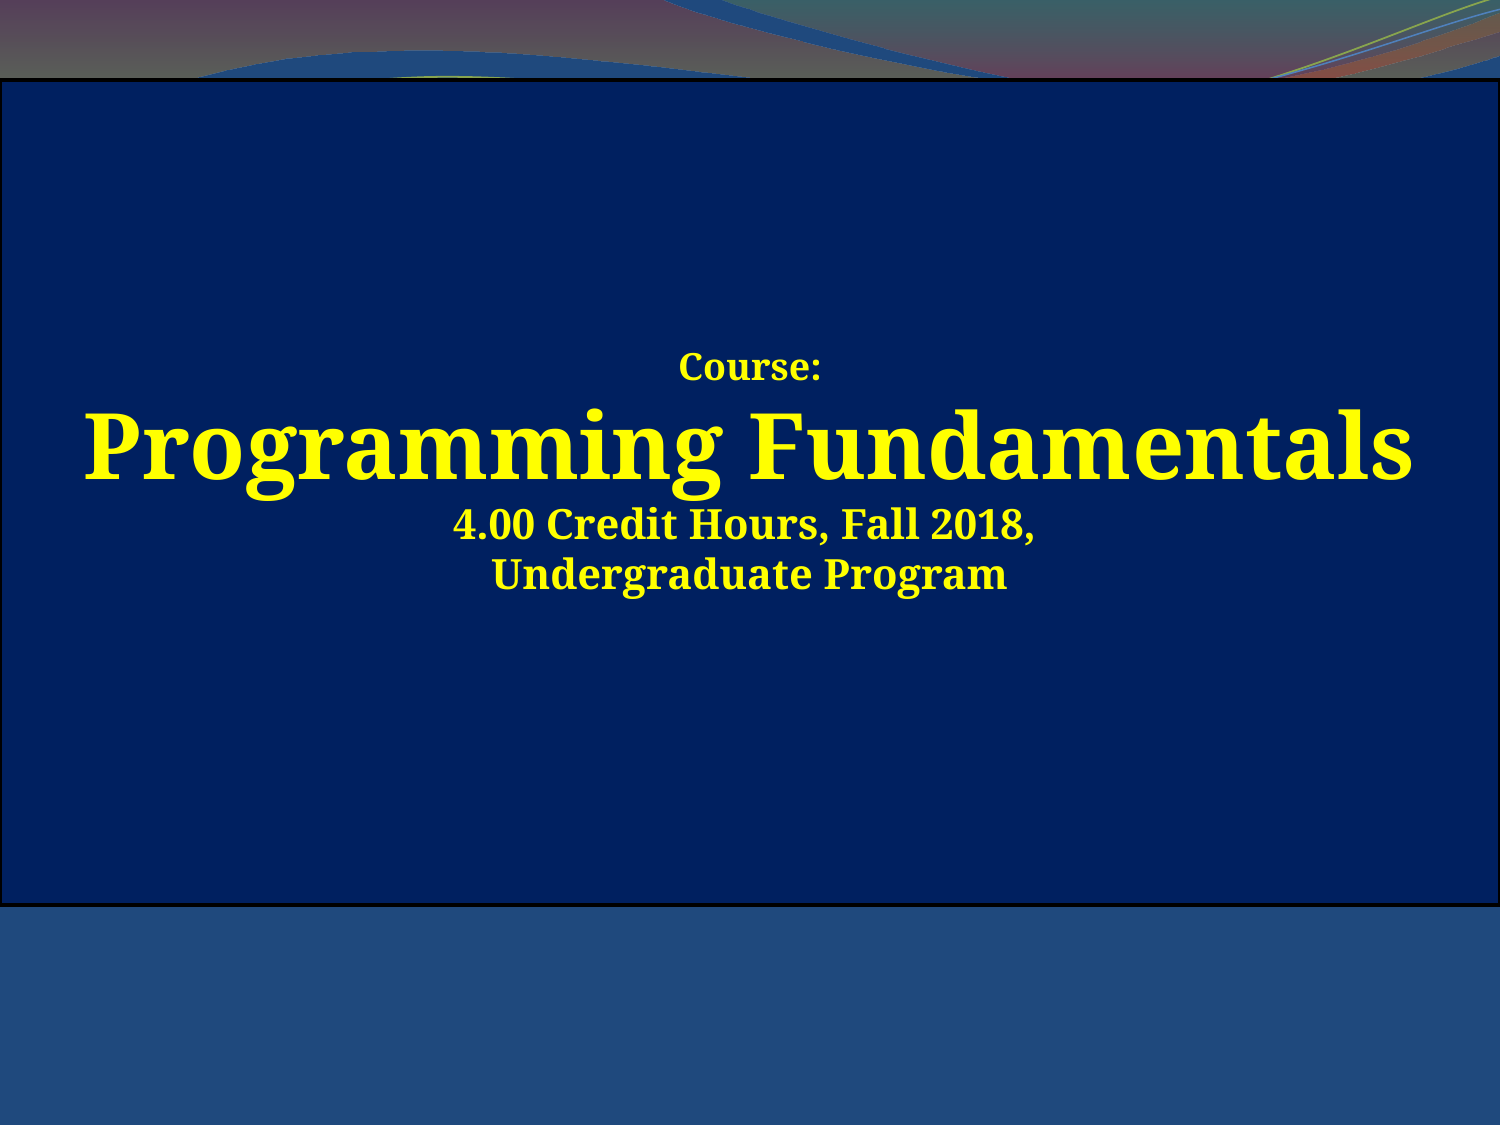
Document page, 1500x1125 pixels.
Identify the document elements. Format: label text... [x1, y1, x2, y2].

text_box Course: Programming Fundamentals 4.00 Credit Hours, Fall 2018, Undergraduate Program [0, 78, 1500, 907]
